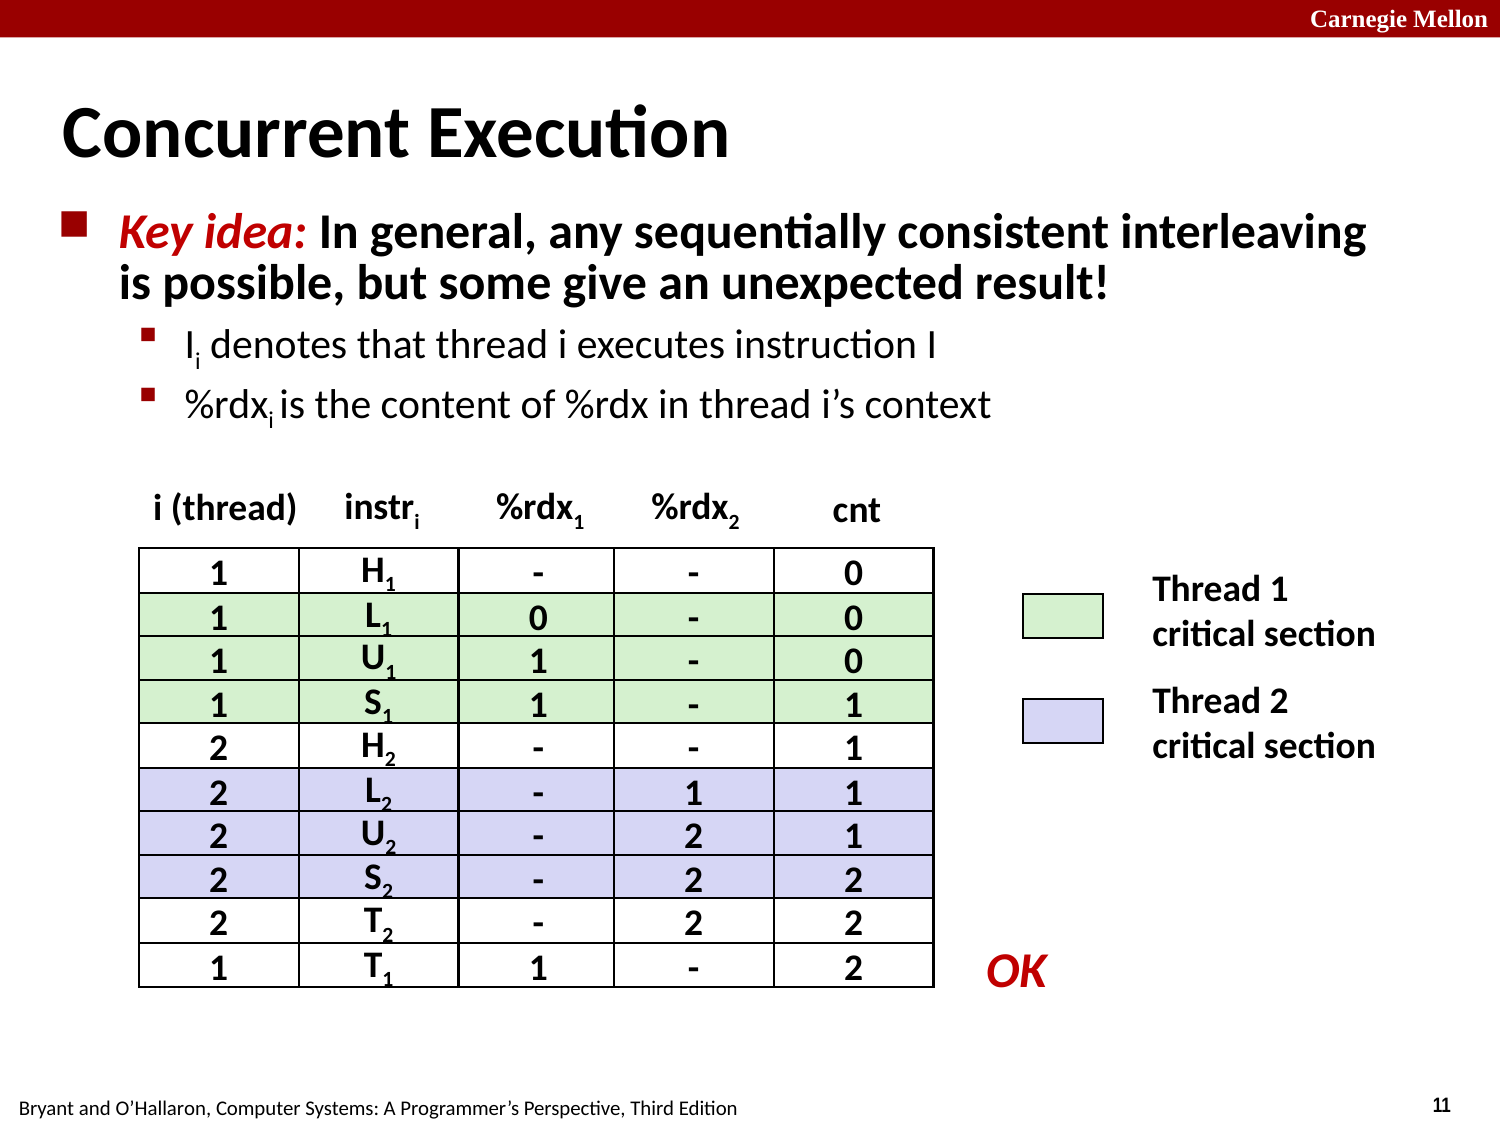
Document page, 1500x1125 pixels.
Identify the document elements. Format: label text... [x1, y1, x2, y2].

list Key idea: In general, any sequentially consistent interleaving is possible, but some give an unexpected result! Ii denotes that thread i executes instruction I %rdxi is the content of %rdx in thread i’s context [47, 199, 1411, 439]
text_box L2 [299, 767, 458, 810]
text_box 2 [613, 898, 774, 942]
text_box OK [971, 930, 1062, 1006]
text_box - [458, 767, 613, 810]
text_box - [613, 592, 774, 635]
text_box 1 [138, 548, 299, 592]
text_box i (thread) [138, 475, 313, 536]
text_box Thread 2 critical section [1137, 668, 1400, 774]
text_box - [458, 548, 613, 592]
text_box 2 [774, 898, 934, 942]
text_box L1 [299, 592, 458, 635]
text_box - [613, 635, 774, 680]
text_box 1 [774, 810, 934, 855]
text_box 2 [138, 723, 299, 767]
text_box 0 [774, 548, 934, 592]
text_box 1 [613, 767, 774, 810]
text_box %rdx2 [636, 474, 755, 541]
text_box S1 [299, 680, 458, 723]
text_box 1 [458, 680, 613, 723]
text_box - [458, 723, 613, 767]
text_box 1 [774, 767, 934, 810]
text_box - [613, 548, 774, 592]
title Concurrent Execution [47, 80, 1134, 176]
text_box instri [329, 474, 435, 541]
text_box 2 [138, 810, 299, 855]
text_box H1 [299, 548, 458, 592]
text_box 1 [138, 635, 299, 680]
text_box 1 [774, 680, 934, 723]
text_box 1 [458, 635, 613, 680]
text_box - [613, 942, 774, 988]
text_box - [613, 680, 774, 723]
text_box 2 [613, 855, 774, 898]
text_box S2 [299, 855, 458, 898]
text_box T1 [299, 942, 458, 988]
text_box 0 [774, 592, 934, 635]
text_box T2 [299, 898, 458, 942]
text_box 2 [138, 898, 299, 942]
text_box 1 [458, 942, 613, 988]
text_box - [458, 810, 613, 855]
text_box 2 [774, 942, 934, 988]
text_box U1 [299, 635, 458, 680]
text_box - [613, 723, 774, 767]
text_box 0 [458, 592, 613, 635]
text_box - [458, 855, 613, 898]
text_box %rdx1 [481, 474, 600, 541]
text_box 2 [138, 767, 299, 810]
text_box 1 [774, 723, 934, 767]
text_box 1 [138, 592, 299, 635]
text_box - [458, 898, 613, 942]
text_box 1 [138, 680, 299, 723]
text_box 2 [774, 855, 934, 898]
text_box 2 [138, 855, 299, 898]
text_box 1 [138, 942, 299, 988]
text_box Thread 1 critical section [1137, 556, 1400, 662]
text_box 0 [774, 635, 934, 680]
text_box [1023, 698, 1104, 744]
text_box [1023, 593, 1104, 639]
text_box U2 [299, 810, 458, 855]
text_box H2 [299, 723, 458, 767]
text_box 2 [613, 810, 774, 855]
text_box cnt [817, 477, 897, 538]
